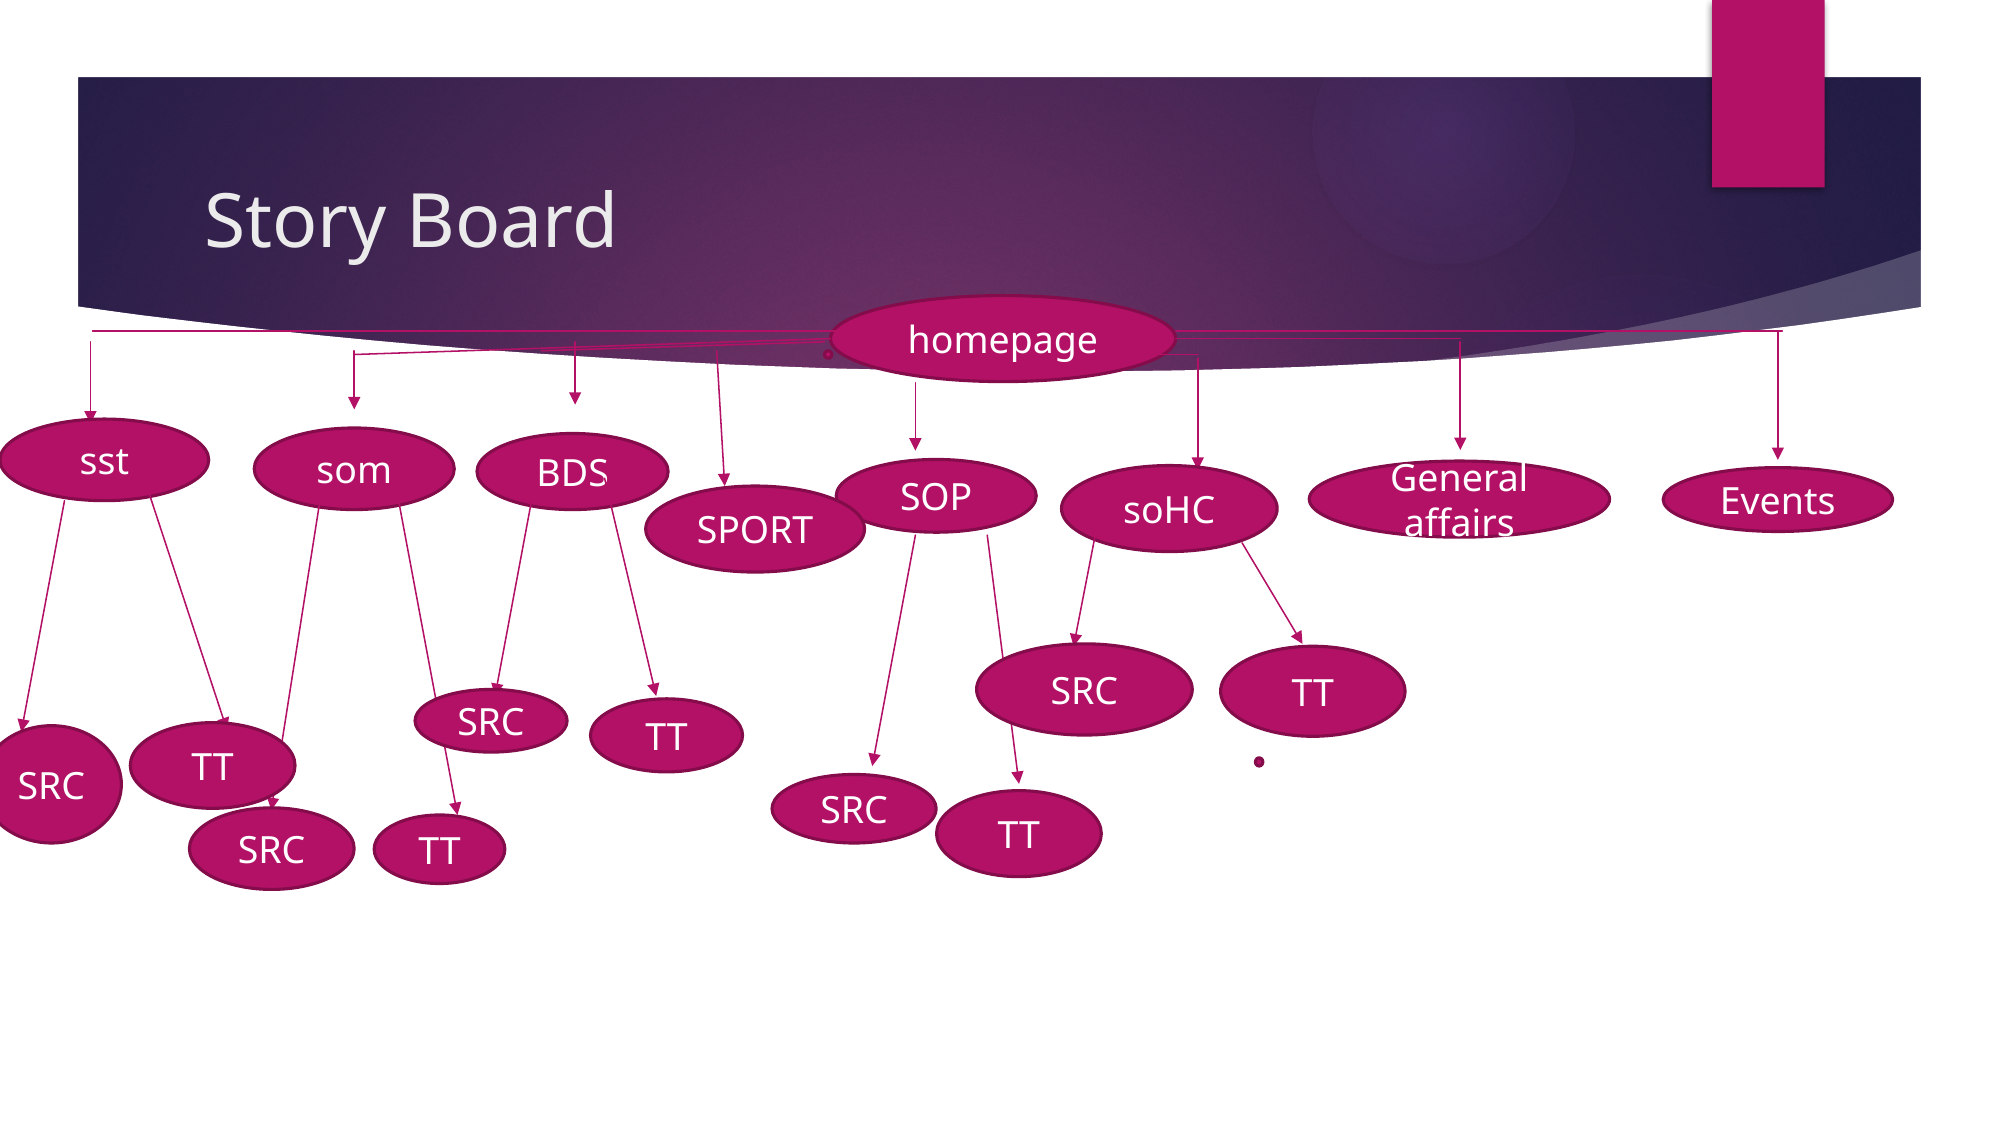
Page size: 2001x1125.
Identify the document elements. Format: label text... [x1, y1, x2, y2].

text_box SOP [834, 457, 1038, 534]
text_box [576, 341, 825, 351]
text_box TT [128, 722, 265, 810]
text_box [986, 534, 1020, 785]
text_box homepage [832, 294, 1175, 384]
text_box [148, 492, 228, 731]
text_box SRC [975, 673, 981, 705]
text_box Events [1661, 466, 1895, 534]
title Story Board [189, 159, 1627, 276]
text_box TT [1219, 644, 1407, 738]
text_box SRC [462, 687, 569, 754]
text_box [716, 350, 725, 487]
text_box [604, 478, 657, 697]
text_box soHC [1059, 463, 1279, 554]
text_box BDS [475, 431, 670, 512]
text_box som [252, 426, 456, 512]
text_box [270, 498, 321, 811]
text_box SRC [770, 772, 938, 845]
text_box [1073, 534, 1096, 647]
text_box TT [935, 789, 1103, 879]
text_box SPORT [662, 484, 867, 574]
text_box SRC [0, 725, 123, 845]
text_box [541, 341, 574, 351]
text_box [1253, 756, 1265, 768]
text_box TT [588, 697, 745, 774]
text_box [353, 338, 831, 355]
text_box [398, 498, 458, 816]
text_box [1241, 542, 1303, 645]
text_box SRC [187, 806, 356, 891]
text_box SRC [1023, 642, 1194, 737]
text_box TT [372, 815, 507, 886]
text_box General affairs [1307, 459, 1612, 539]
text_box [21, 500, 65, 733]
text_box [494, 464, 539, 697]
text_box sst [0, 417, 211, 503]
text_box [871, 534, 916, 767]
